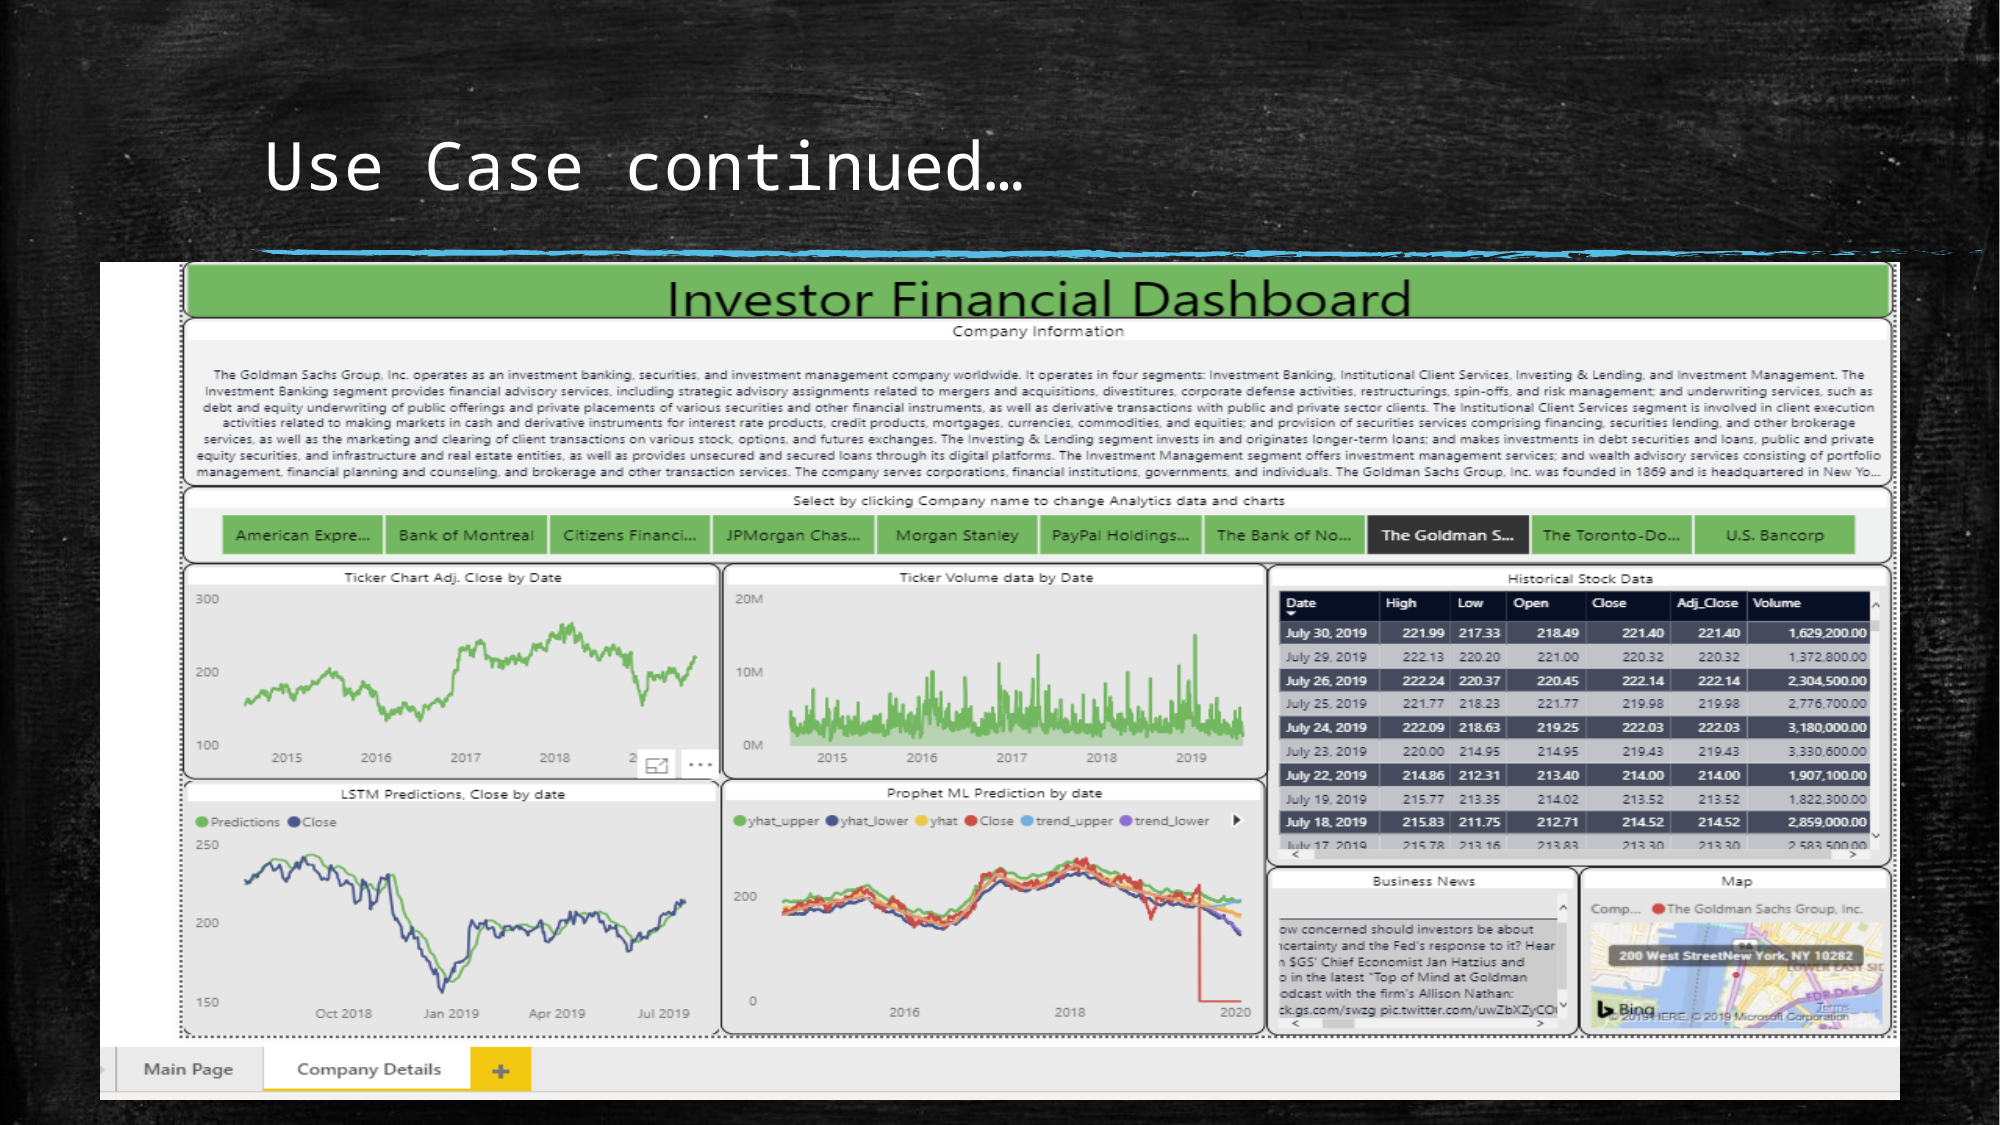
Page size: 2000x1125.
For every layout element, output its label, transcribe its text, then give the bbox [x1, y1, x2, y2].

title Use Case continued… [249, 45, 1750, 213]
picture [100, 262, 1900, 1100]
